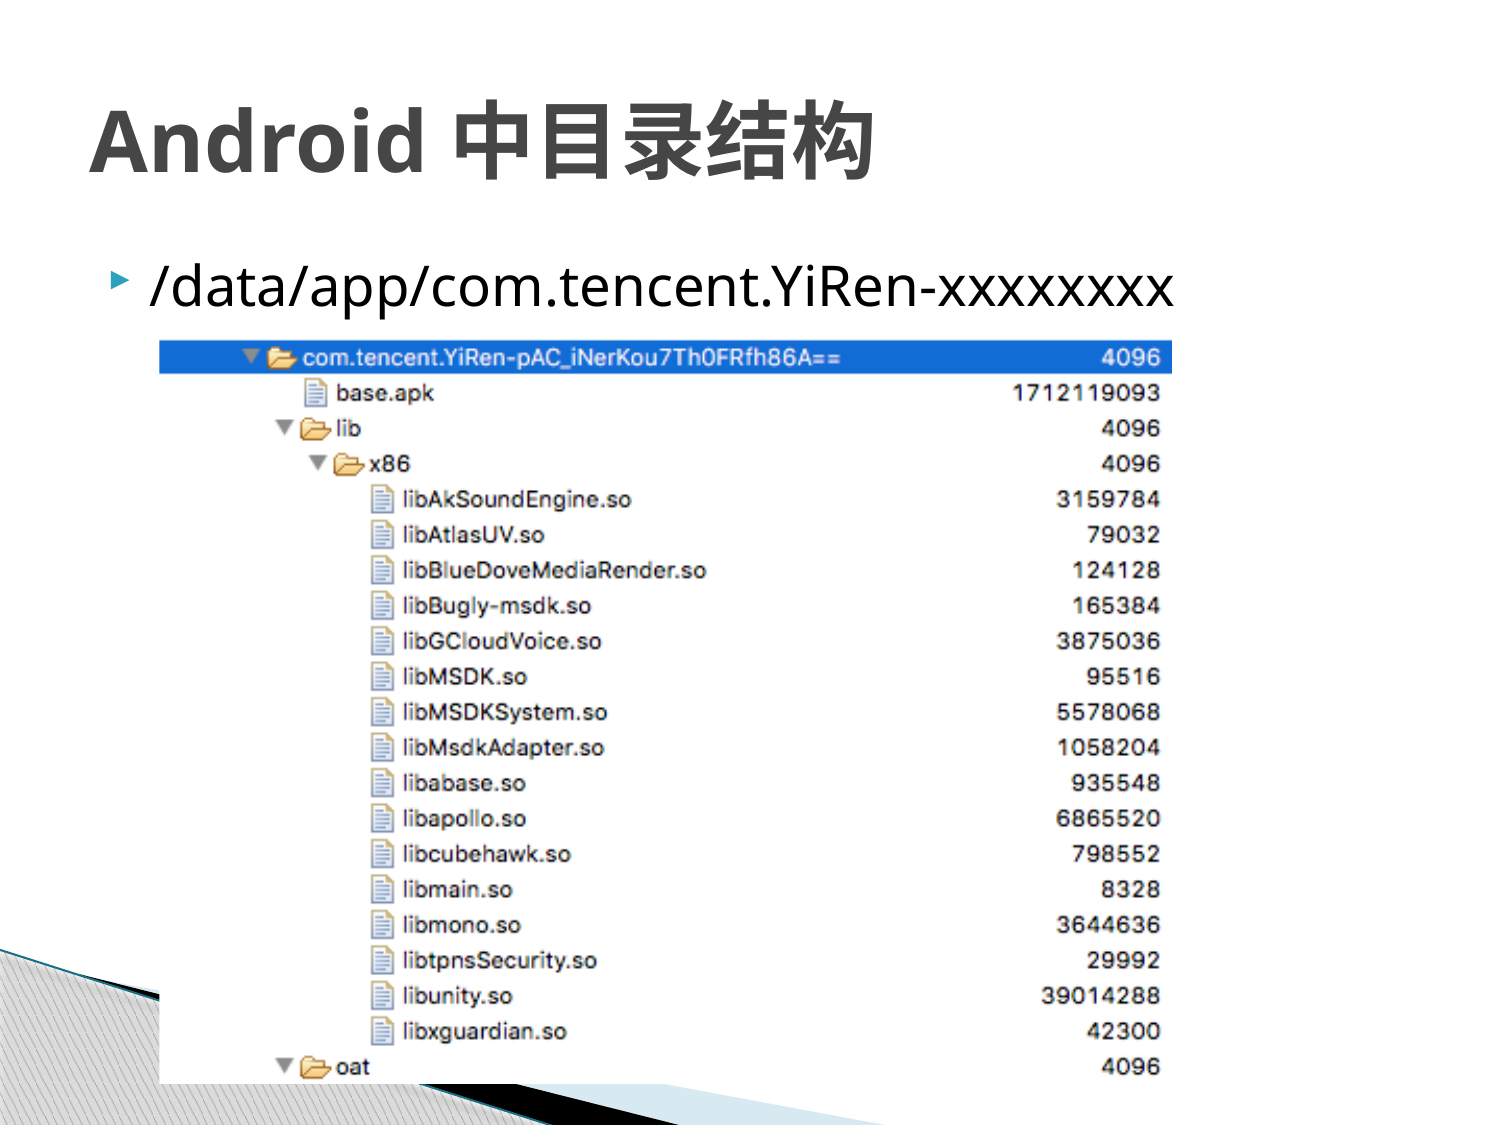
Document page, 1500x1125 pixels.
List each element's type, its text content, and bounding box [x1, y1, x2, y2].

picture [159, 337, 1173, 1084]
list /data/app/com.tencent.YiRen-xxxxxxxx [75, 243, 1425, 986]
title Android中目录结构 [75, 45, 1425, 233]
